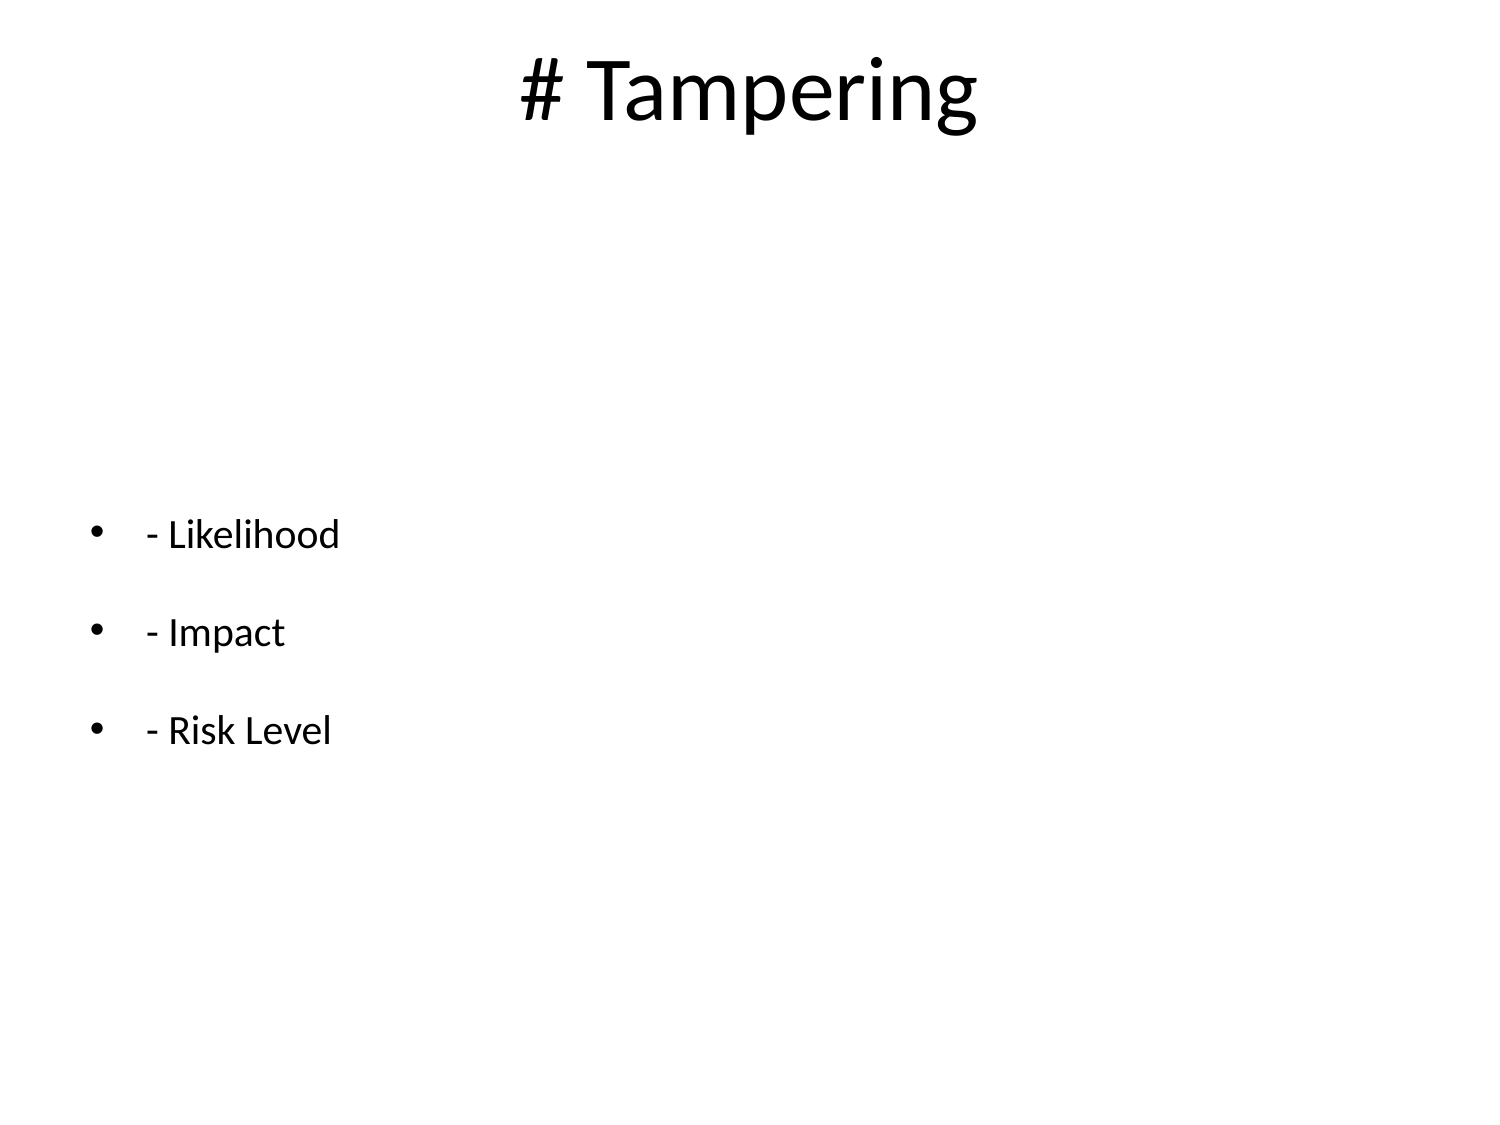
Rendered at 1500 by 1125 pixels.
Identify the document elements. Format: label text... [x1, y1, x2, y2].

title # Tampering [75, 45, 1425, 233]
list - Likelihood - Impact - Risk Level [75, 262, 1425, 1005]
